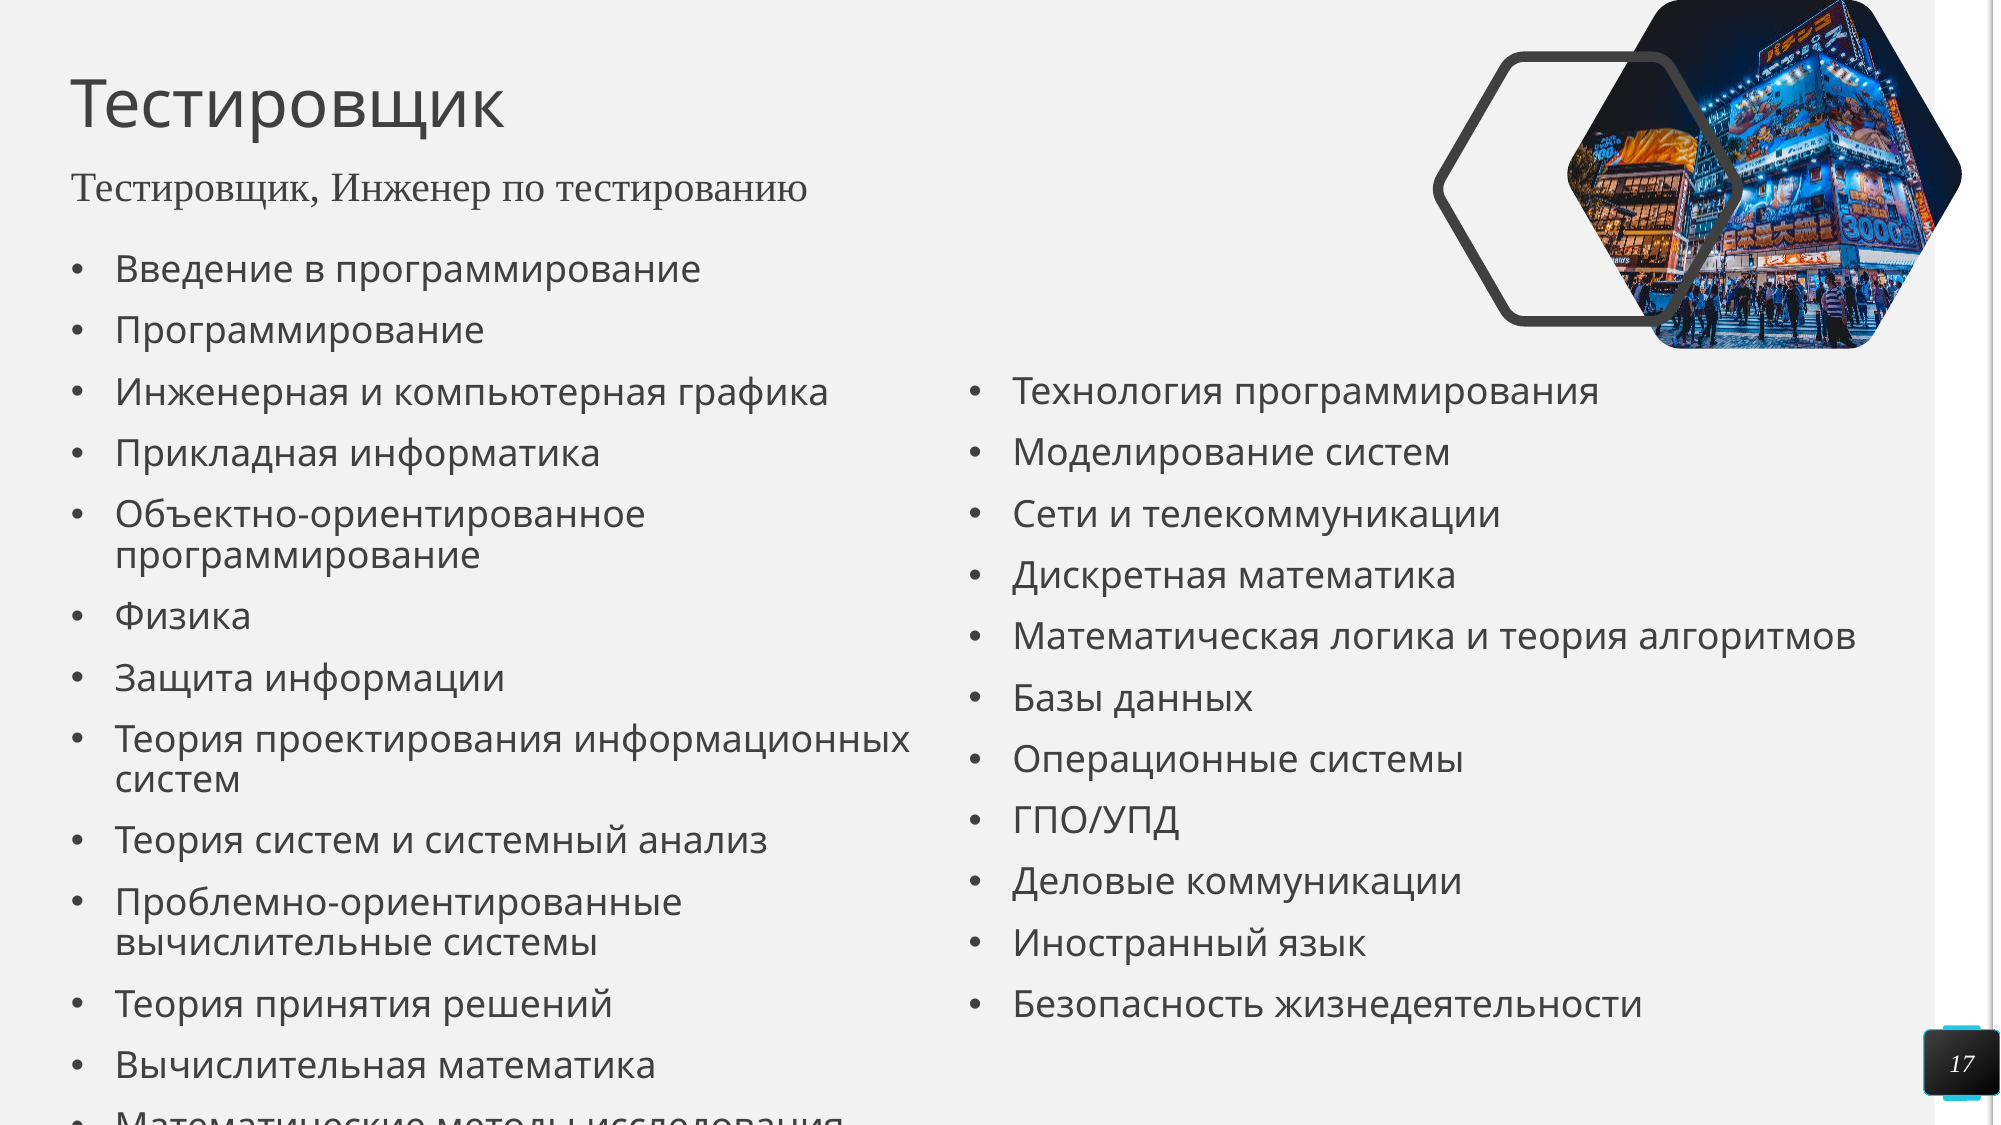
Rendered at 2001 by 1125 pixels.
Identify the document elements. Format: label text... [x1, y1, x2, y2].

list Введение в программирование Программирование Инженерная и компьютерная графика Прикладная информатика Объектно-ориентированное программирование Физика Защита информации Теория проектирования информационных систем Теория систем и системный анализ Проблемно-ориентированные вычислительные системы Теория принятия решений Вычислительная математика Математические методы исследования систем [70, 250, 969, 1077]
title Тестировщик [70, 70, 969, 142]
text_box [1438, 56, 1567, 322]
slide_number 17 [1923, 1029, 2000, 1096]
text_box Технология программирования Моделирование систем Сети и телекоммуникации Дискретная математика Математическая логика и теория алгоритмов Базы данных Операционные системы ГПО/УПД Деловые коммуникации Иностранный язык Безопасность жизнедеятельности [968, 372, 1867, 1092]
list Тестировщик, Инженер по тестированию [70, 165, 1437, 305]
picture [1567, 0, 1962, 349]
